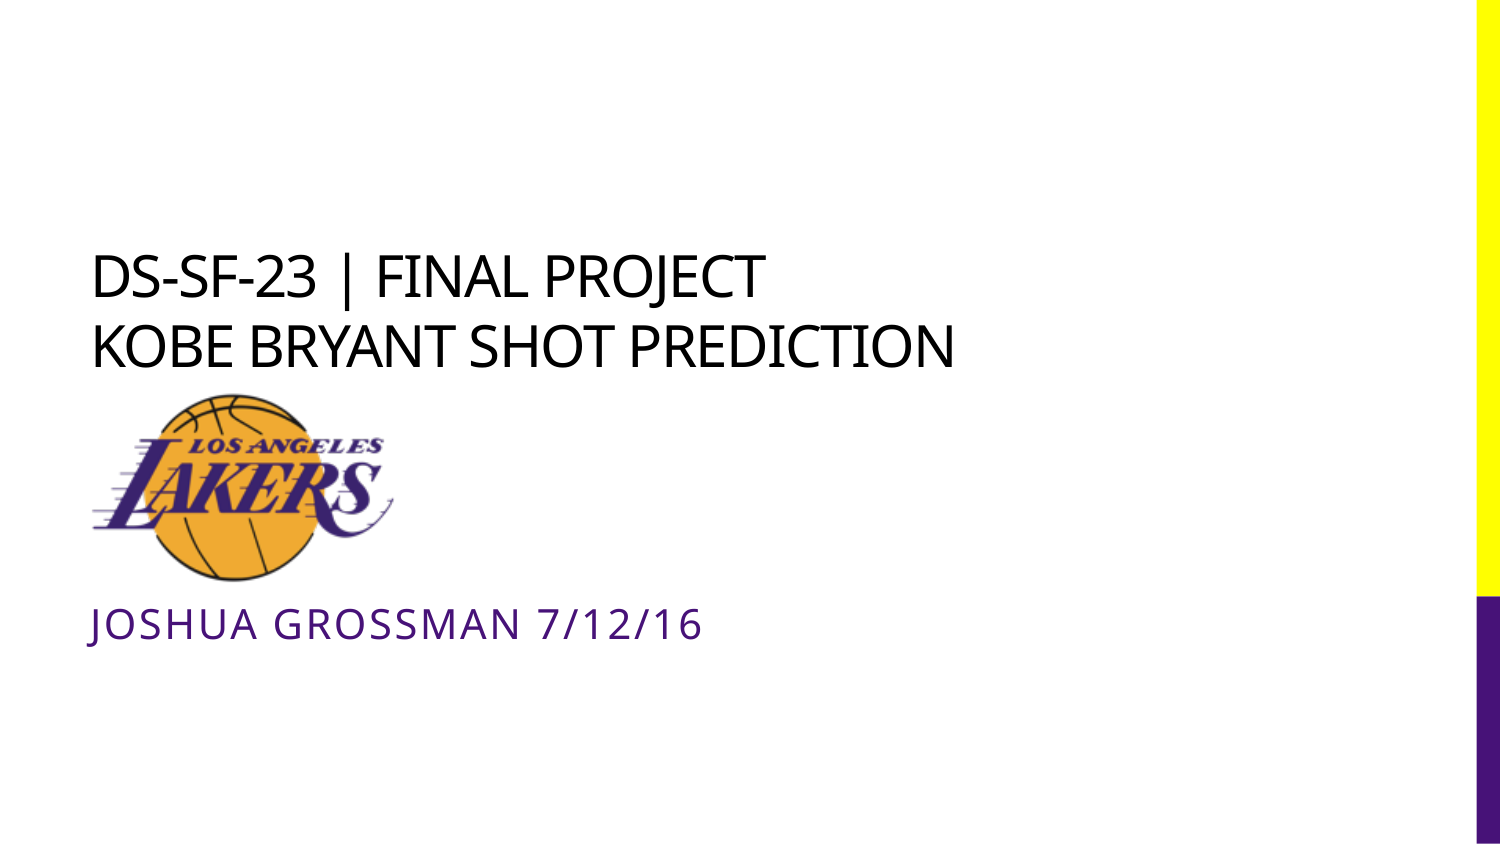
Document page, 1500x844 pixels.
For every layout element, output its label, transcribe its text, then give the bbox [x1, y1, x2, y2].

picture [83, 385, 403, 591]
title DS-SF-23 | Final Project Kobe Bryant Shot Prediction [75, 28, 1350, 591]
subtitle Joshua Grossman 7/12/16 [75, 590, 1200, 704]
